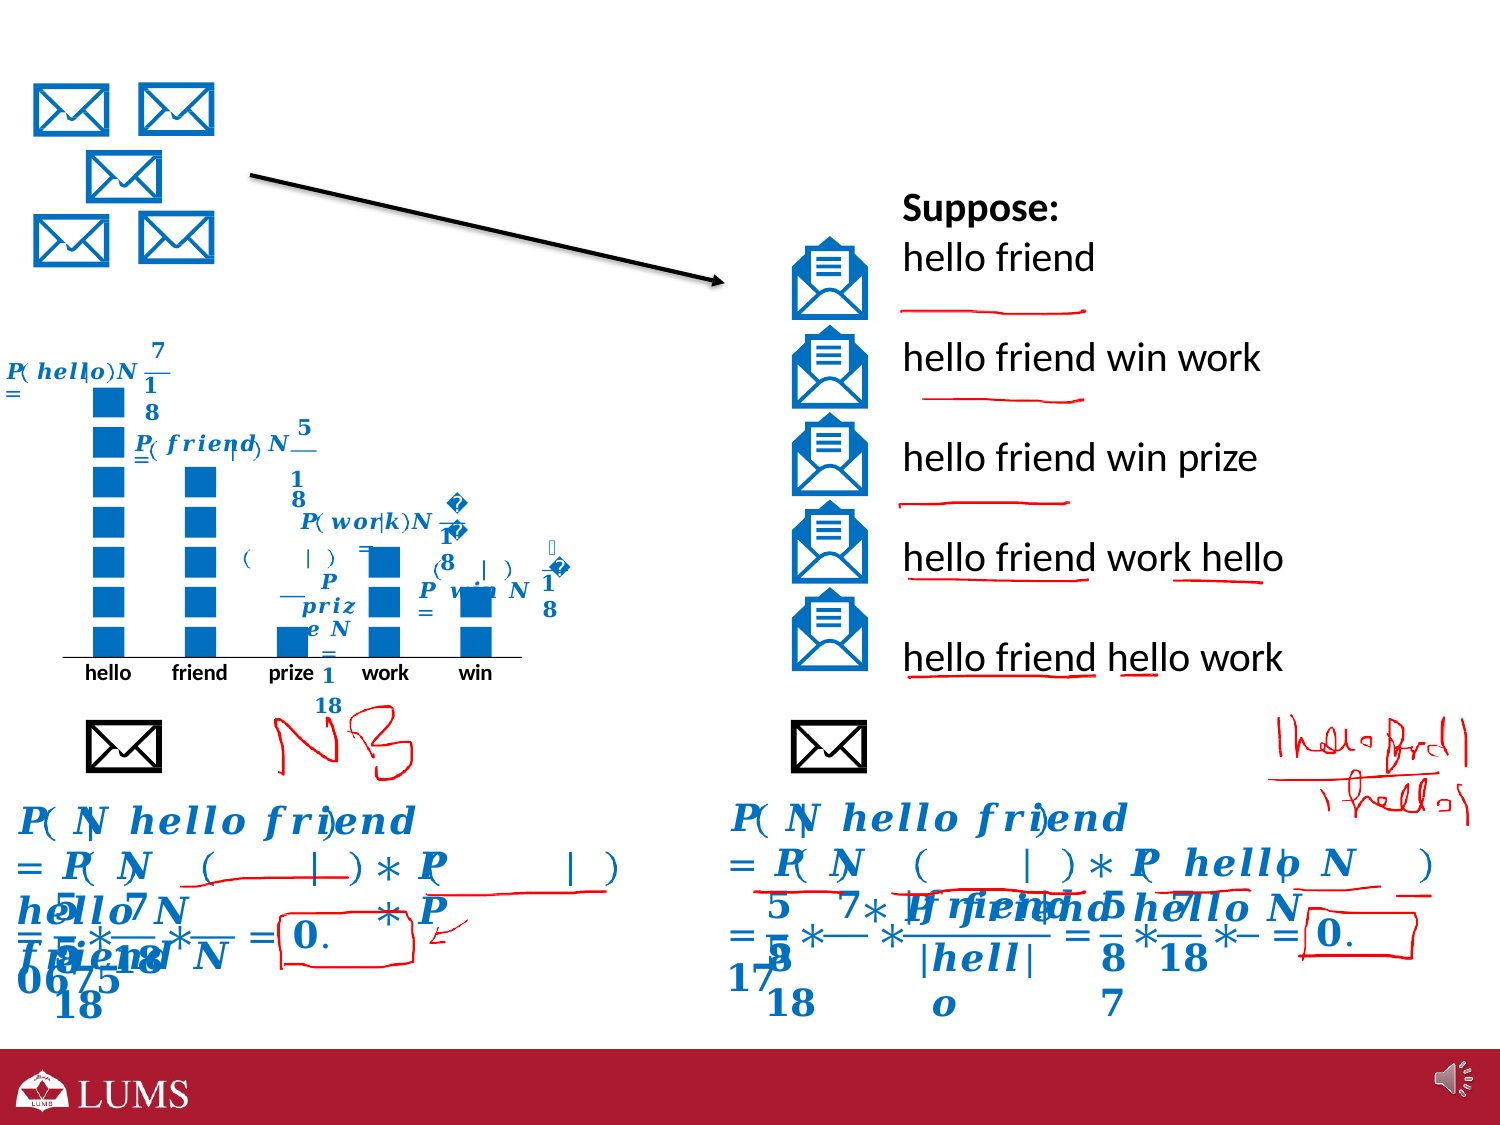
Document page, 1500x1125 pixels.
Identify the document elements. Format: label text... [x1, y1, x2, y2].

text_box [1120, 673, 1159, 677]
text_box = ∗ ∗ = ∗ ∗ = 𝟎. 𝟏𝟕 [725, 907, 1392, 1000]
picture [429, 919, 469, 944]
text_box [85, 150, 162, 204]
text_box 𝟓 𝟕 𝒇𝒓𝒊𝒆𝒏𝒅 𝟓 𝟕 𝟓 [763, 878, 1262, 907]
text_box hello friend hello work [900, 627, 1287, 680]
text_box 𝟖 𝟏𝟖 [763, 1000, 871, 1025]
text_box [138, 82, 215, 136]
text_box 𝟑 [443, 489, 462, 520]
text_box [1154, 888, 1252, 894]
title Suppose: hello friend [900, 177, 1099, 327]
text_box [244, 171, 728, 294]
text_box 𝑷 𝒘𝒐𝒓𝒌 𝑵 = 𝑷 𝒑𝒓𝒊𝒛𝒆 𝑵 = 𝟏 𝟏𝟖 [225, 494, 436, 655]
text_box [184, 546, 217, 578]
picture [1298, 907, 1418, 962]
text_box [907, 674, 1097, 680]
text_box 𝟕 𝑷 𝒉𝒆𝒍𝒍𝒐 𝑵 = [2, 338, 166, 406]
text_box [922, 398, 1085, 404]
text_box 𝟖 𝟏𝟖 𝟕 [1097, 1000, 1262, 1025]
text_box [93, 406, 125, 418]
text_box [1293, 885, 1382, 892]
text_box 𝟖 𝟏𝟖 𝟏𝟖 [51, 1001, 238, 1026]
text_box [791, 324, 868, 409]
picture [274, 705, 414, 781]
text_box [93, 546, 125, 578]
text_box [791, 236, 868, 320]
picture [277, 909, 415, 970]
text_box 𝟓 𝑷 𝒇𝒓𝒊𝒆𝒏𝒅 𝑵 = 𝟏𝟖 [130, 416, 319, 513]
text_box [180, 876, 349, 888]
text_box 𝟏𝟖 [142, 370, 173, 416]
text_box 𝑷 𝒘𝒐𝒓𝒌 𝑵 = 𝑷 𝒑𝒓𝒊𝒛𝒆 𝑵 = 𝟏 𝟏𝟖 [225, 666, 436, 718]
text_box hello friend work hello [900, 527, 1287, 580]
text_box 𝒉𝒆𝒍𝒍𝒐 [928, 1000, 1026, 1025]
text_box [93, 586, 125, 618]
text_box [1396, 894, 1432, 898]
text_box 𝟏𝟖 [437, 520, 468, 536]
text_box [460, 626, 492, 655]
text_box [608, 852, 618, 885]
text_box [93, 626, 125, 655]
text_box [93, 466, 125, 498]
text_box [93, 506, 125, 538]
text_box [138, 210, 215, 265]
text_box [898, 501, 1071, 509]
text_box [85, 719, 162, 774]
text_box [791, 499, 868, 584]
picture [891, 888, 1086, 896]
text_box [791, 587, 868, 672]
text_box hello friend win work [900, 327, 1264, 380]
text_box 𝑷 𝑵 𝒉𝒆𝒍𝒍𝒐 𝒇𝒓𝒊𝒆𝒏𝒅 = 𝑷 𝑵 ∗ 𝑷 𝒉𝒆𝒍𝒍𝒐 𝑵 ∗ 𝑷 𝒇𝒓𝒊𝒆𝒏𝒅 𝑵 [12, 795, 608, 978]
text_box win [456, 666, 497, 686]
text_box 𝟐 𝑷 𝒘𝒊𝒏 𝑵 = [415, 536, 564, 624]
text_box [184, 626, 217, 655]
text_box [93, 427, 125, 458]
text_box = ∗ ∗ = 𝟎. 𝟎𝟔𝟕𝟓 [12, 908, 413, 1001]
text_box [900, 309, 1087, 316]
text_box [425, 890, 608, 897]
text_box 𝑷 𝑵 𝒉𝒆𝒍𝒍𝒐 𝒇𝒓𝒊𝒆𝒏𝒅 = 𝑷 𝑵 ∗ 𝑷 𝒉𝒆𝒍𝒍𝒐 𝑵 ∗ 𝑷 𝒇𝒓𝒊𝒆𝒏𝒅 𝒉𝒆𝒍𝒍𝒐 𝑵 [725, 791, 1422, 913]
text_box 𝟏𝟖 [539, 567, 571, 622]
text_box [790, 719, 867, 774]
text_box [184, 586, 217, 618]
text_box hello [82, 666, 136, 686]
picture [0, 1049, 1500, 1125]
text_box [1173, 579, 1264, 585]
text_box friend [169, 666, 225, 686]
text_box 𝟓 𝟕 𝟓 [51, 880, 227, 908]
text_box [184, 513, 217, 538]
text_box [1422, 849, 1432, 883]
text_box [753, 890, 844, 895]
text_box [1267, 714, 1469, 826]
text_box [33, 214, 110, 268]
text_box [791, 412, 868, 497]
text_box [33, 83, 110, 137]
text_box [907, 577, 1089, 583]
text_box hello friend win prize [900, 427, 1262, 480]
